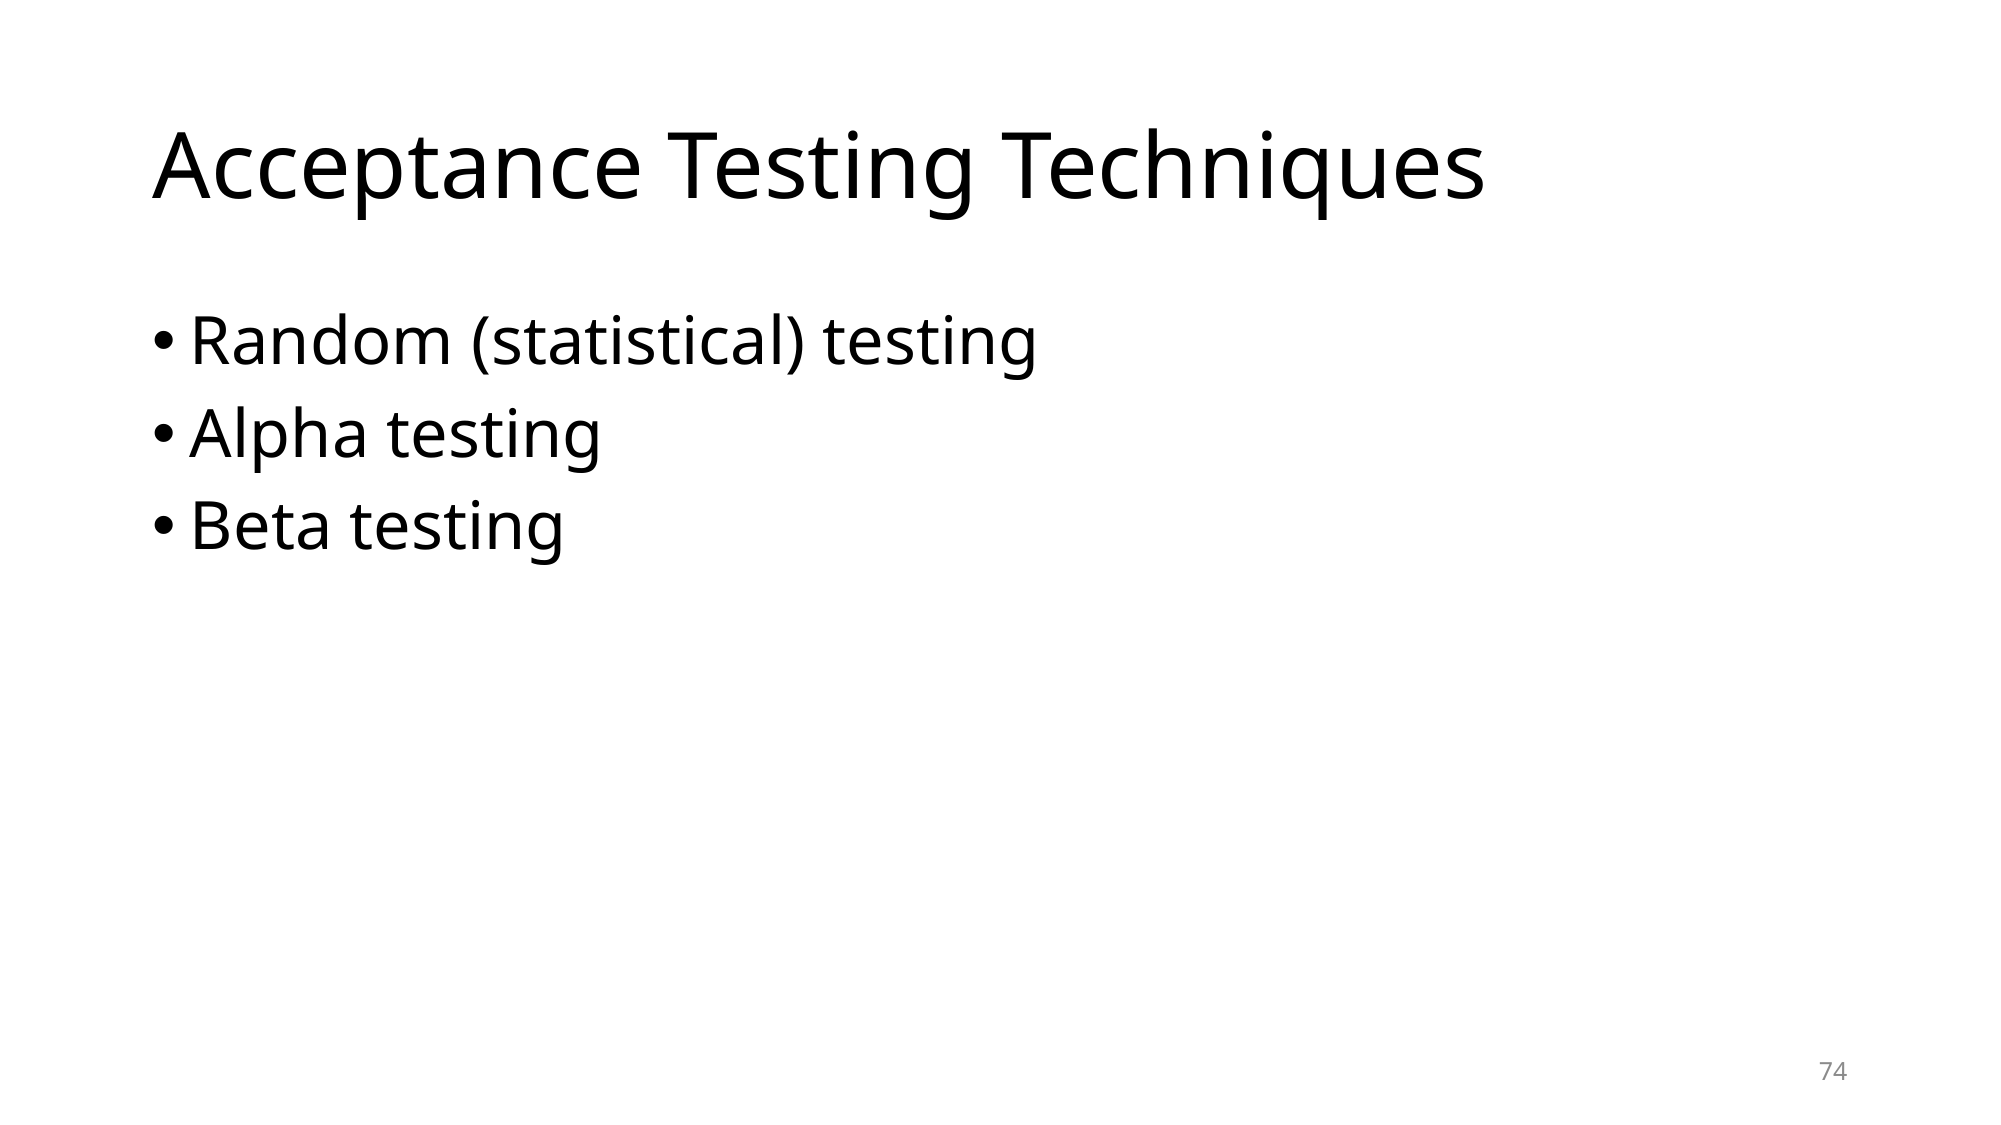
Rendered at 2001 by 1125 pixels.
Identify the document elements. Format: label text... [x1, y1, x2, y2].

slide_number 74 [1412, 1042, 1863, 1103]
title Acceptance Testing Techniques [137, 59, 1863, 278]
list Random (statistical) testing Alpha testing Beta testing [137, 299, 1863, 1014]
